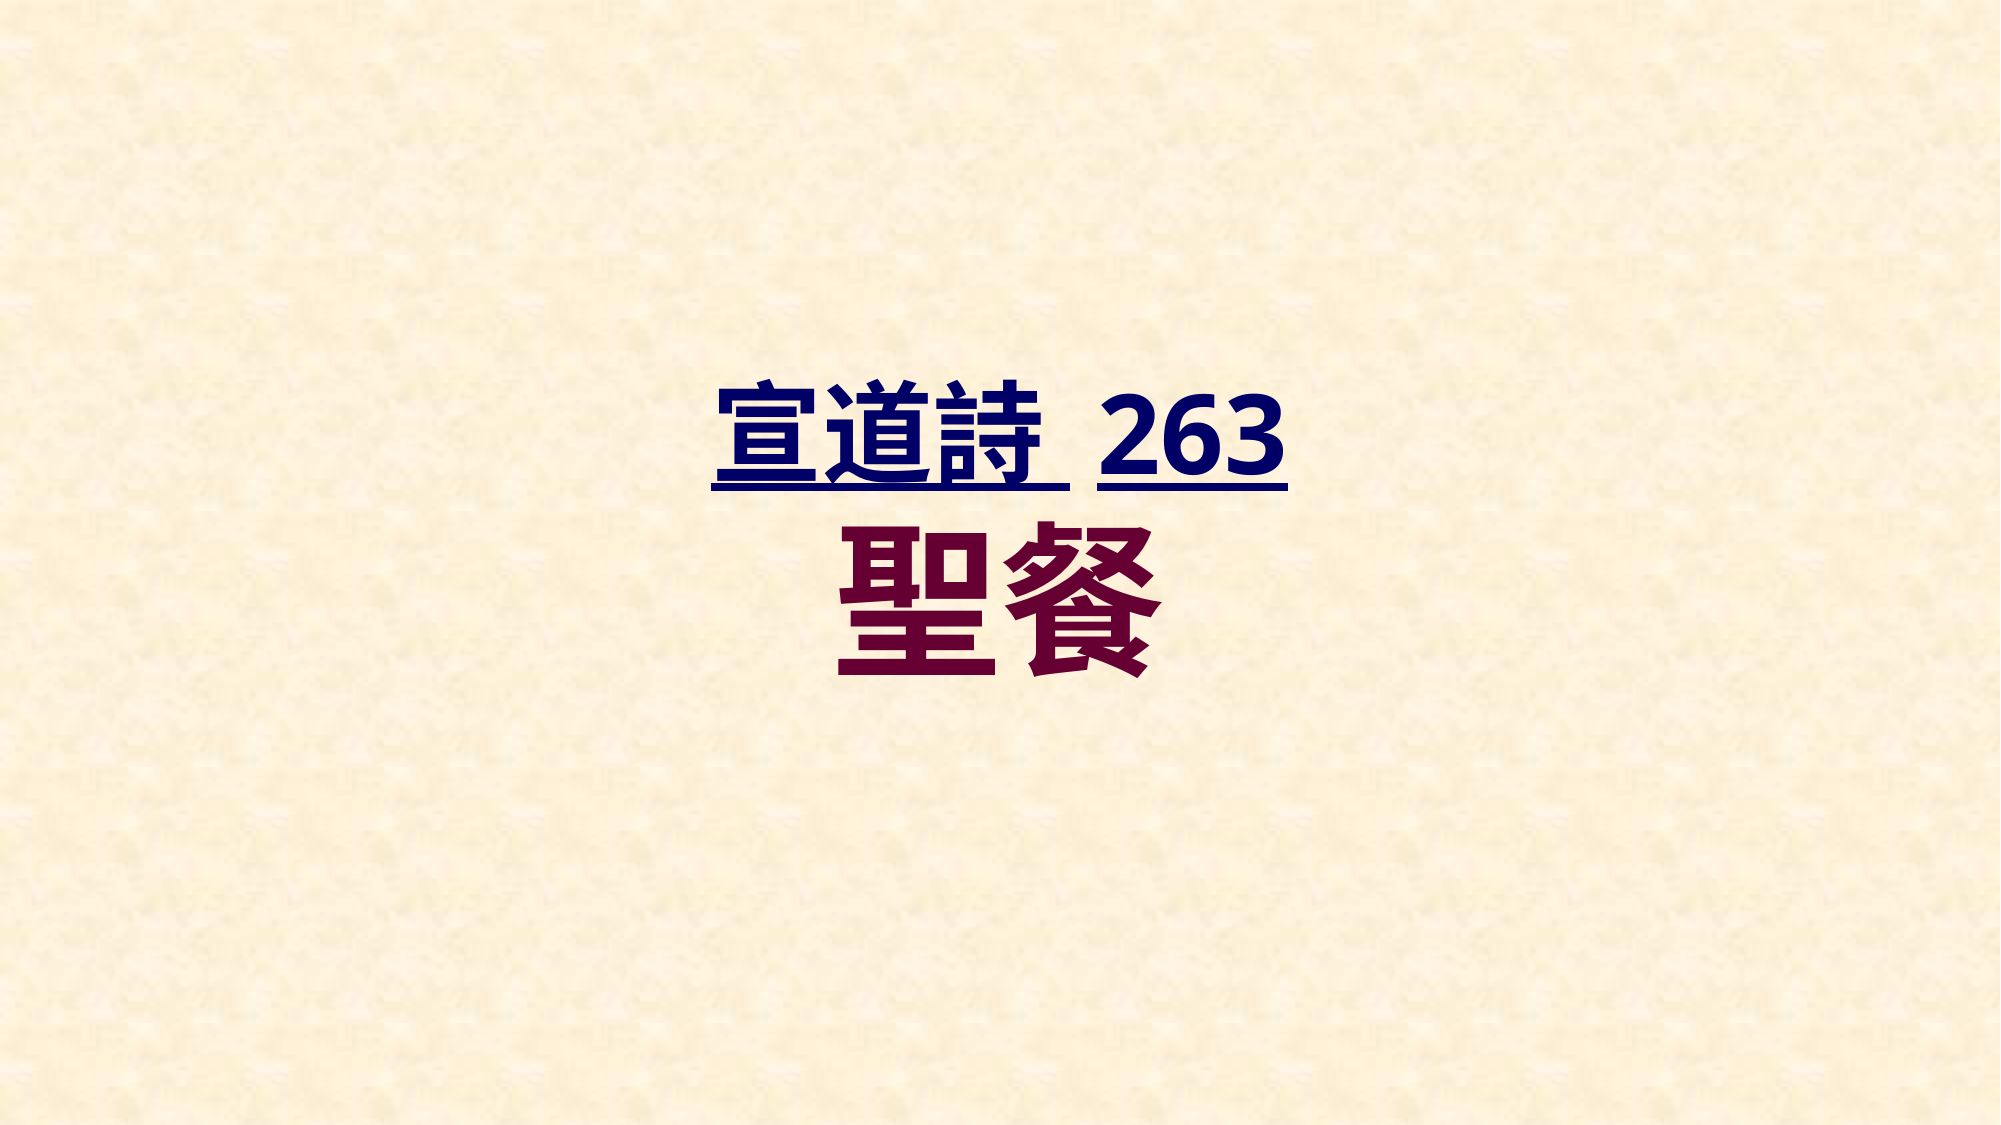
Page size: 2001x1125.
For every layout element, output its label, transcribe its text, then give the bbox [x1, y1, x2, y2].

title 宣道詩 263 聖餐 [0, 436, 2000, 624]
picture [0, 0, 2001, 1125]
